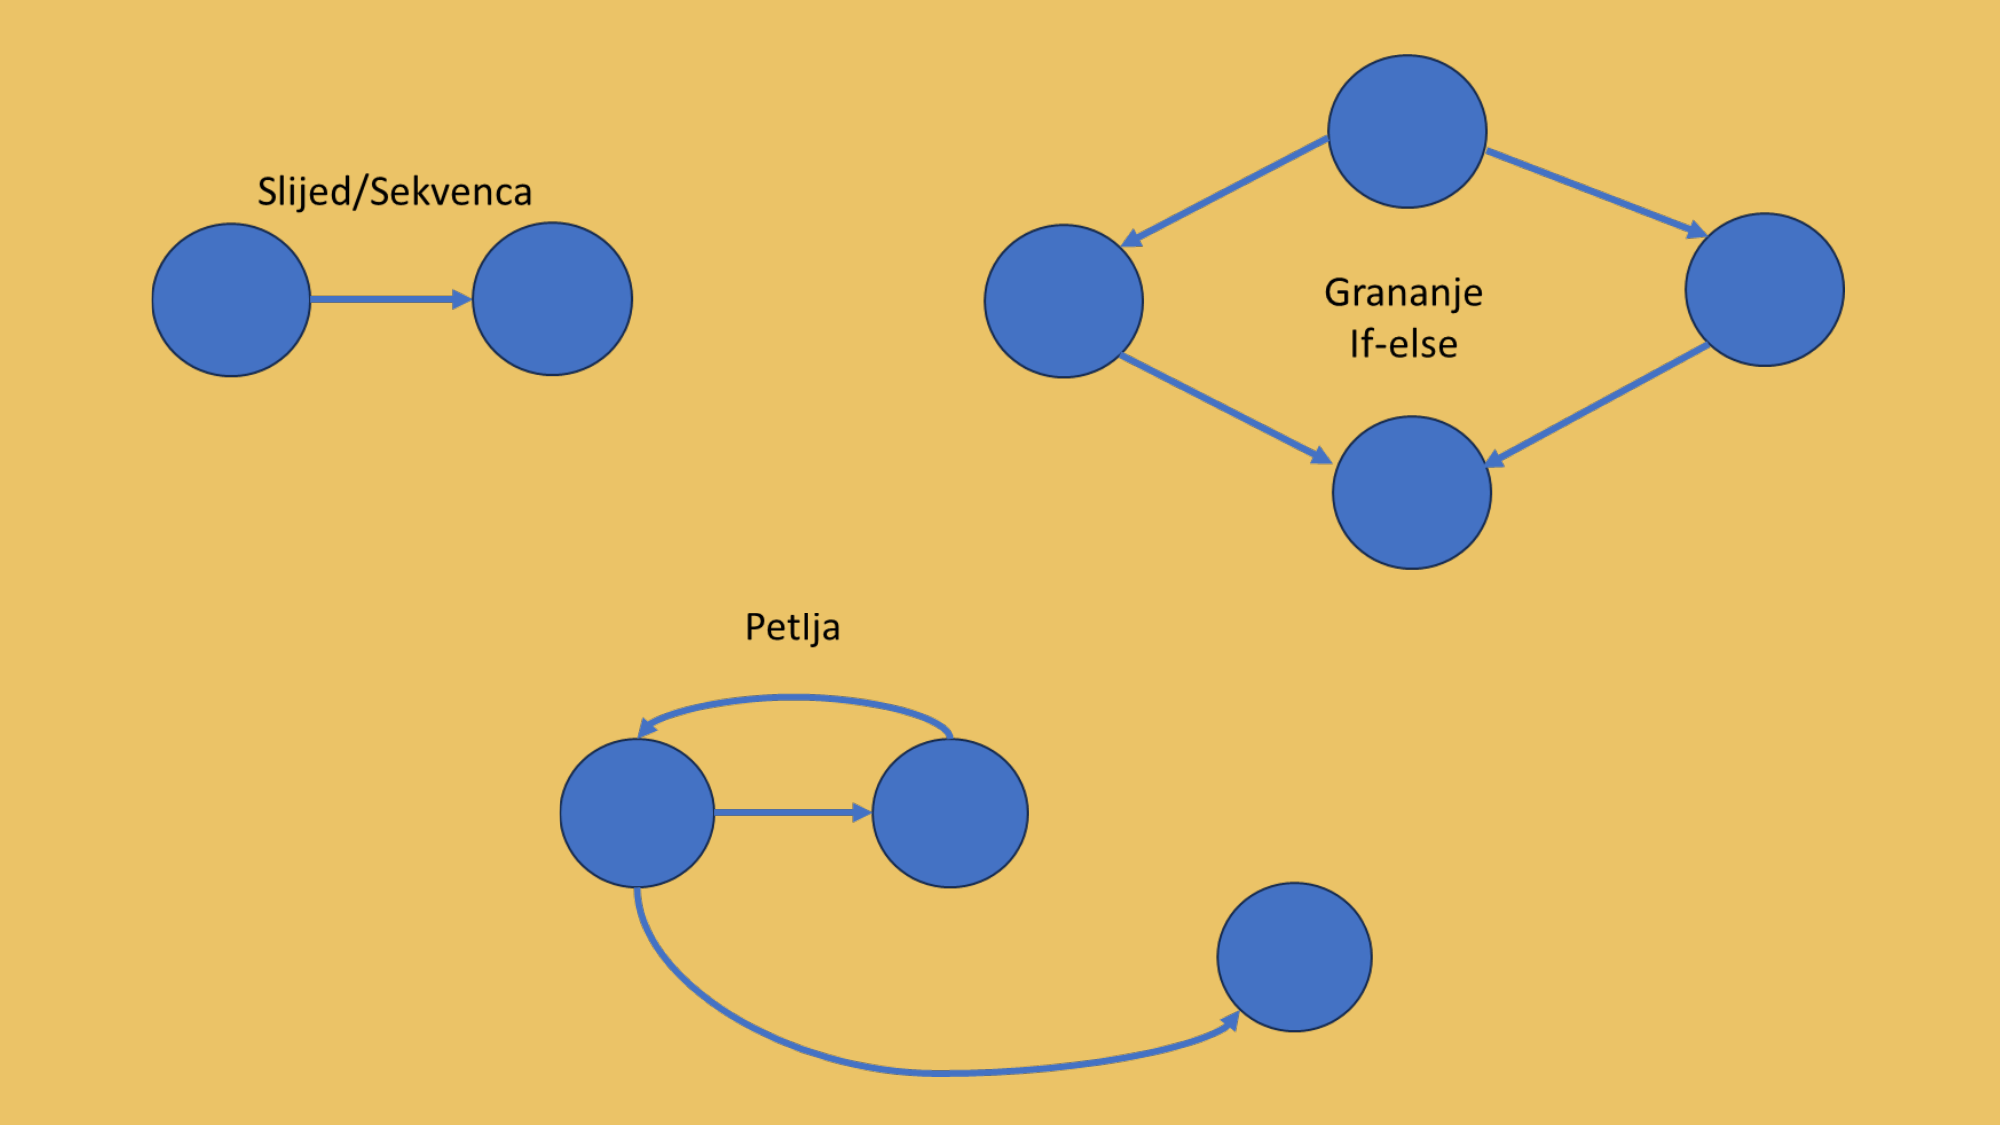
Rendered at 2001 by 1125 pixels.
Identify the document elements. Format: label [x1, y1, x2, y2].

picture [151, 54, 1847, 1077]
